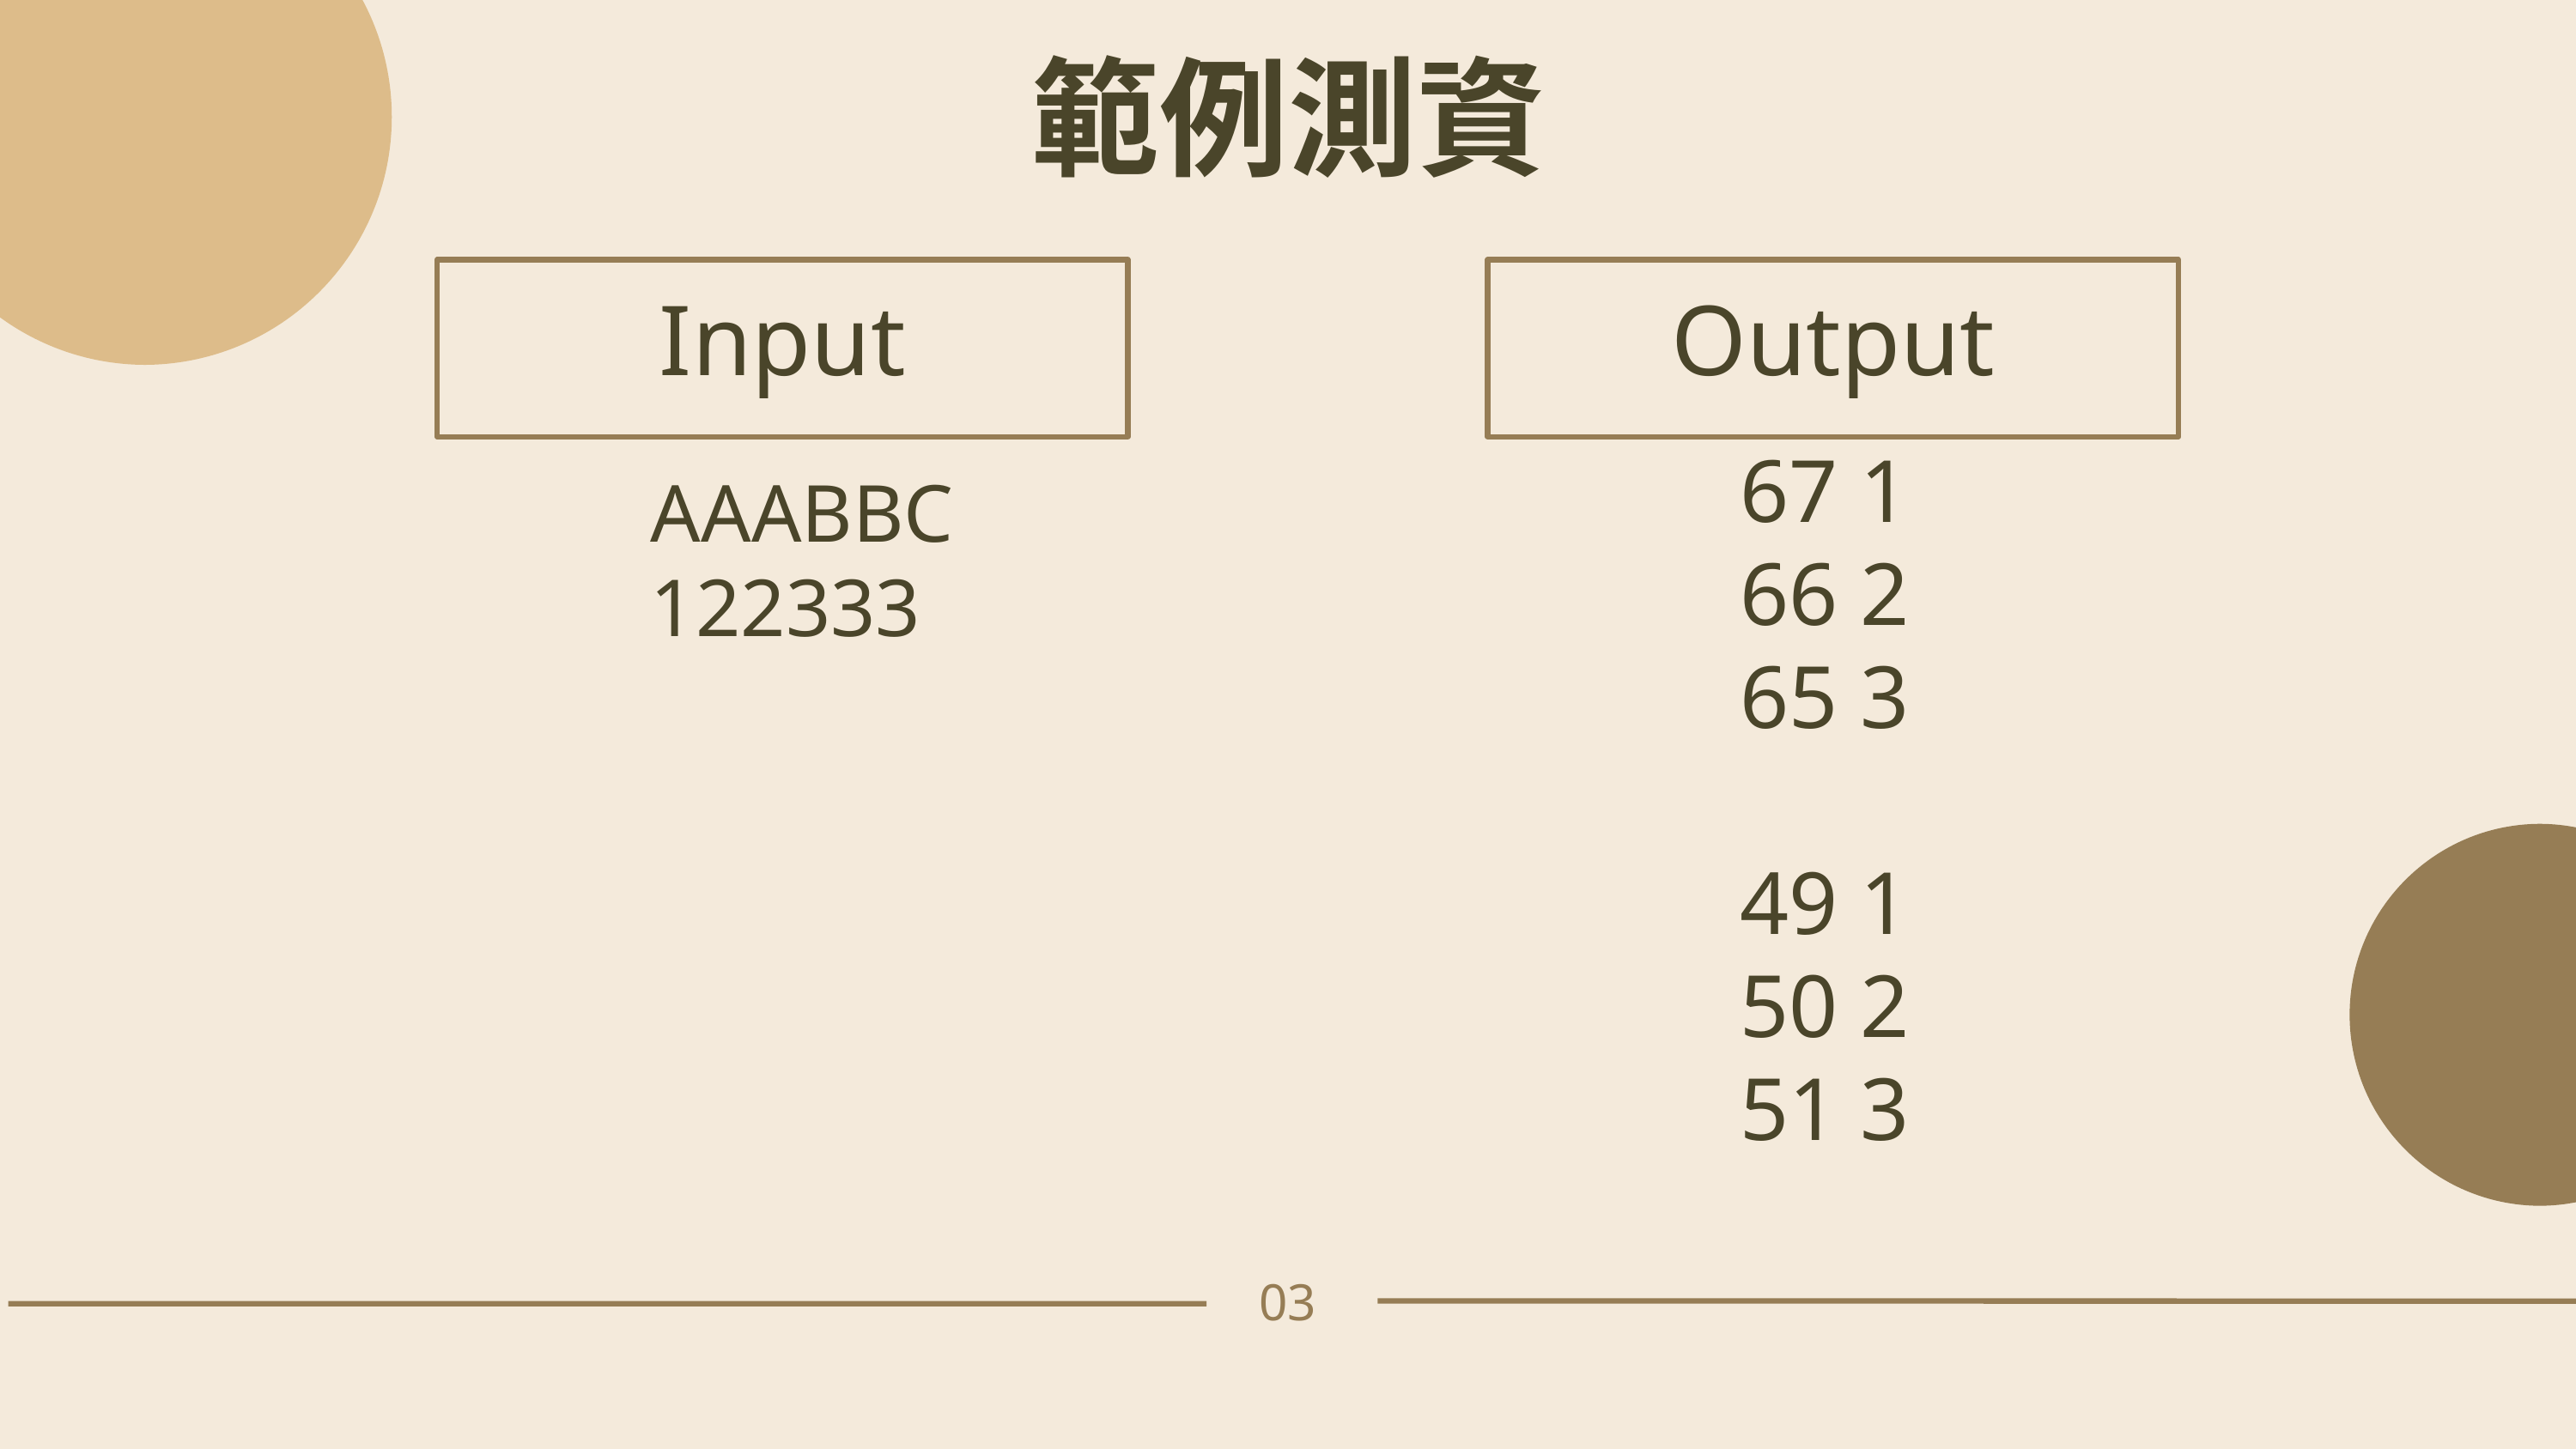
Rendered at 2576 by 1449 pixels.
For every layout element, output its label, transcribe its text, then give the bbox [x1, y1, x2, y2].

text_box 範例測資 [607, 37, 1969, 192]
text_box 67 1 66 2 65 3 49 1 50 2 51 3 [1739, 443, 2099, 1158]
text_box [436, 259, 1128, 437]
text_box AAABBC 122333 [650, 464, 1010, 653]
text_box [2348, 823, 2576, 1206]
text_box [1487, 259, 2179, 437]
text_box 03 [1169, 1280, 1407, 1331]
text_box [0, 0, 393, 366]
